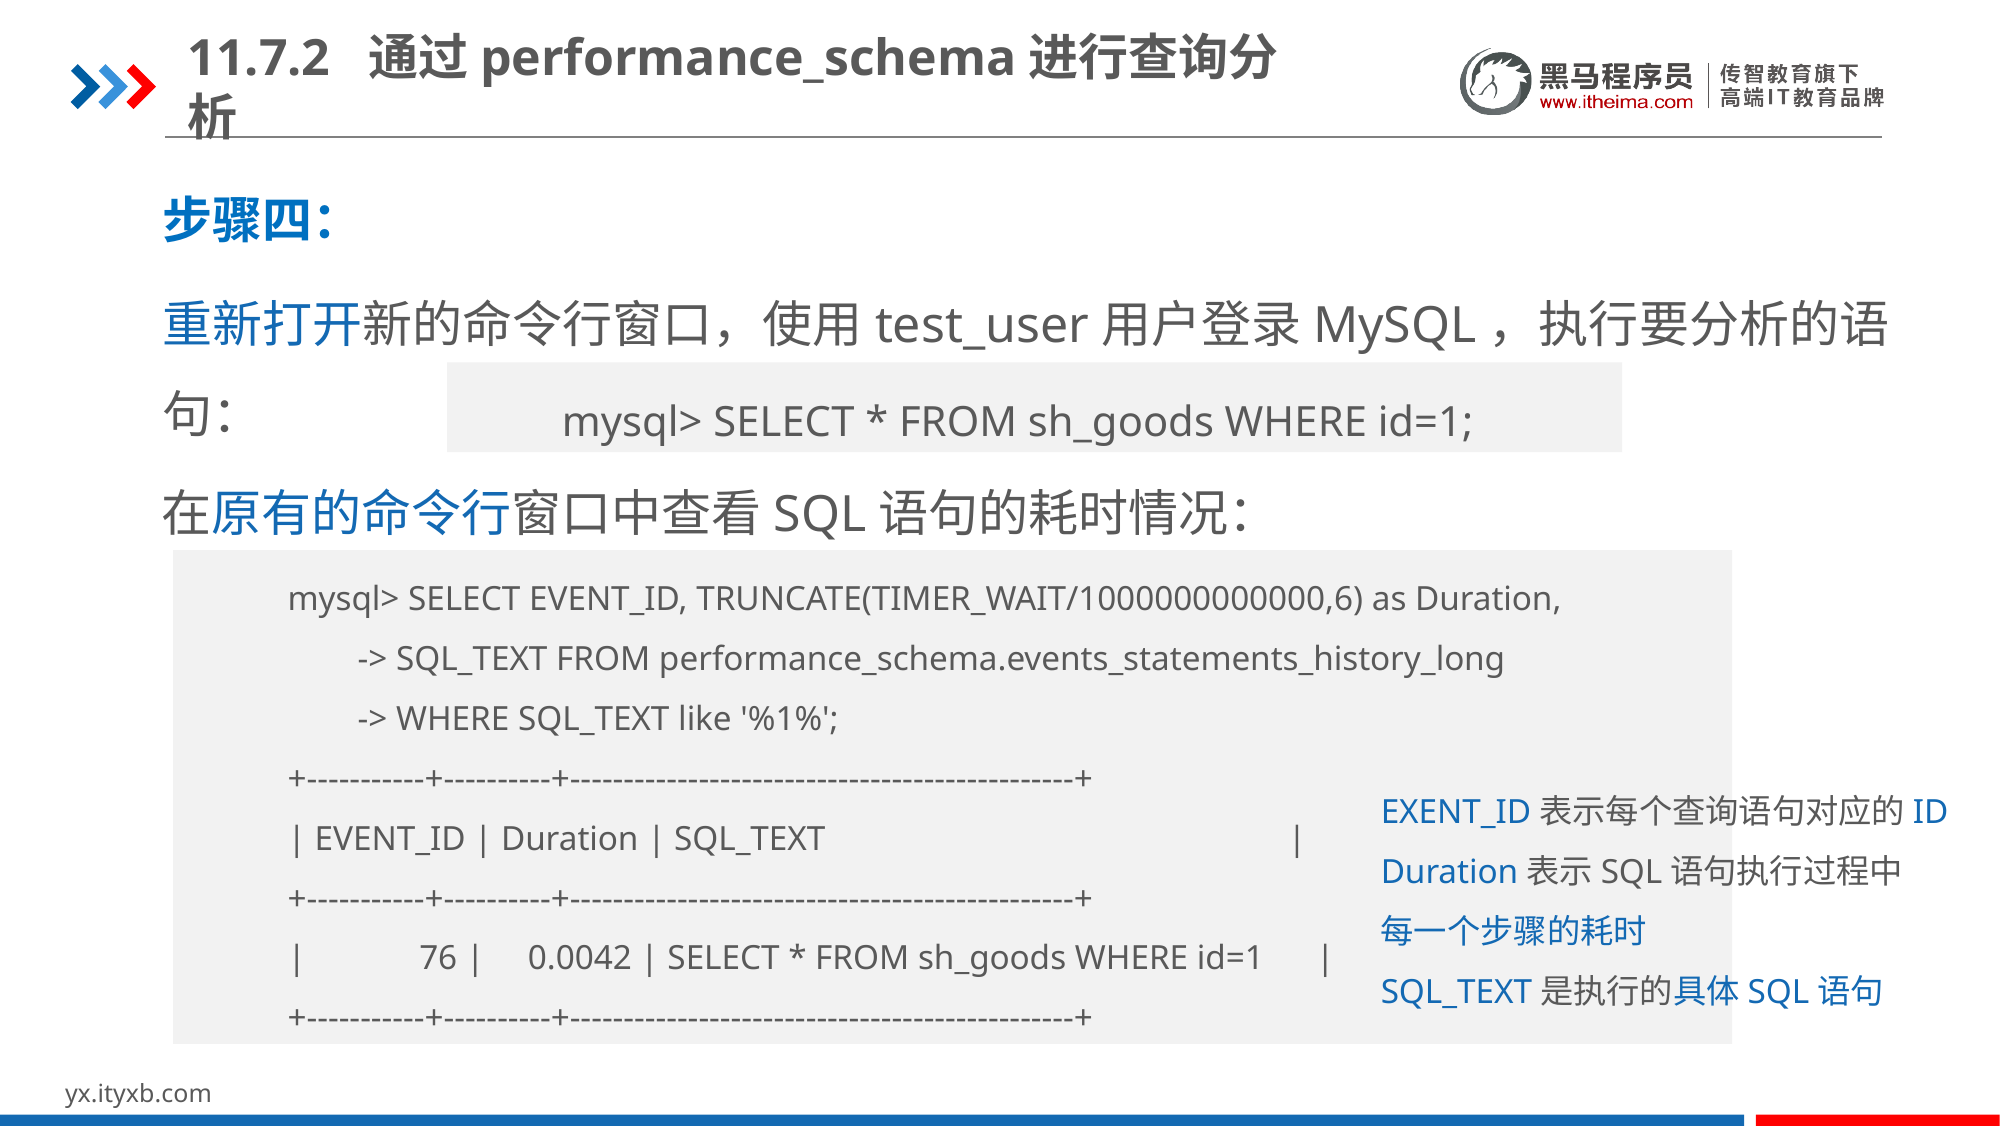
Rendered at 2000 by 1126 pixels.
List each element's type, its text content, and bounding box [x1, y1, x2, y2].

text_box mysql> SELECT EVENT_ID, TRUNCATE(TIMER_WAIT/1000000000000,6) as Duration, -> SQL_TEXT FROM performance_schema.events_statements_history_long -> WHERE SQL_TEXT like '%1%'; +-----------+----------+-----------------------------------------------+ | EVENT_ID | Duration | SQL_TEXT | +-----------+----------+-----------------------------------------------+ | 76 | 0.0042 | SELECT * FROM sh_goods WHERE id=1 | +-----------+----------+-----------------------------------------------+ [173, 550, 1733, 1044]
text_box 重新打开新的命令行窗口，使用test_user用户登录MySQL，执行要分析的语句： [148, 255, 1922, 451]
text_box 步骤四： [148, 180, 894, 255]
text_box 11.7.2 通过performance_schema进行查询分析 [187, 43, 1319, 127]
text_box EXENT_ID表示每个查询语句对应的ID Duration表示SQL语句执行过程中 每一个步骤的耗时 SQL_TEXT是执行的具体SQL语句 [1366, 763, 1969, 1018]
text_box mysql> SELECT * FROM sh_goods WHERE id=1; [447, 362, 1623, 444]
picture [1460, 48, 1887, 115]
text_box 在原有的命令行窗口中查看SQL语句的耗时情况： [147, 444, 1921, 550]
